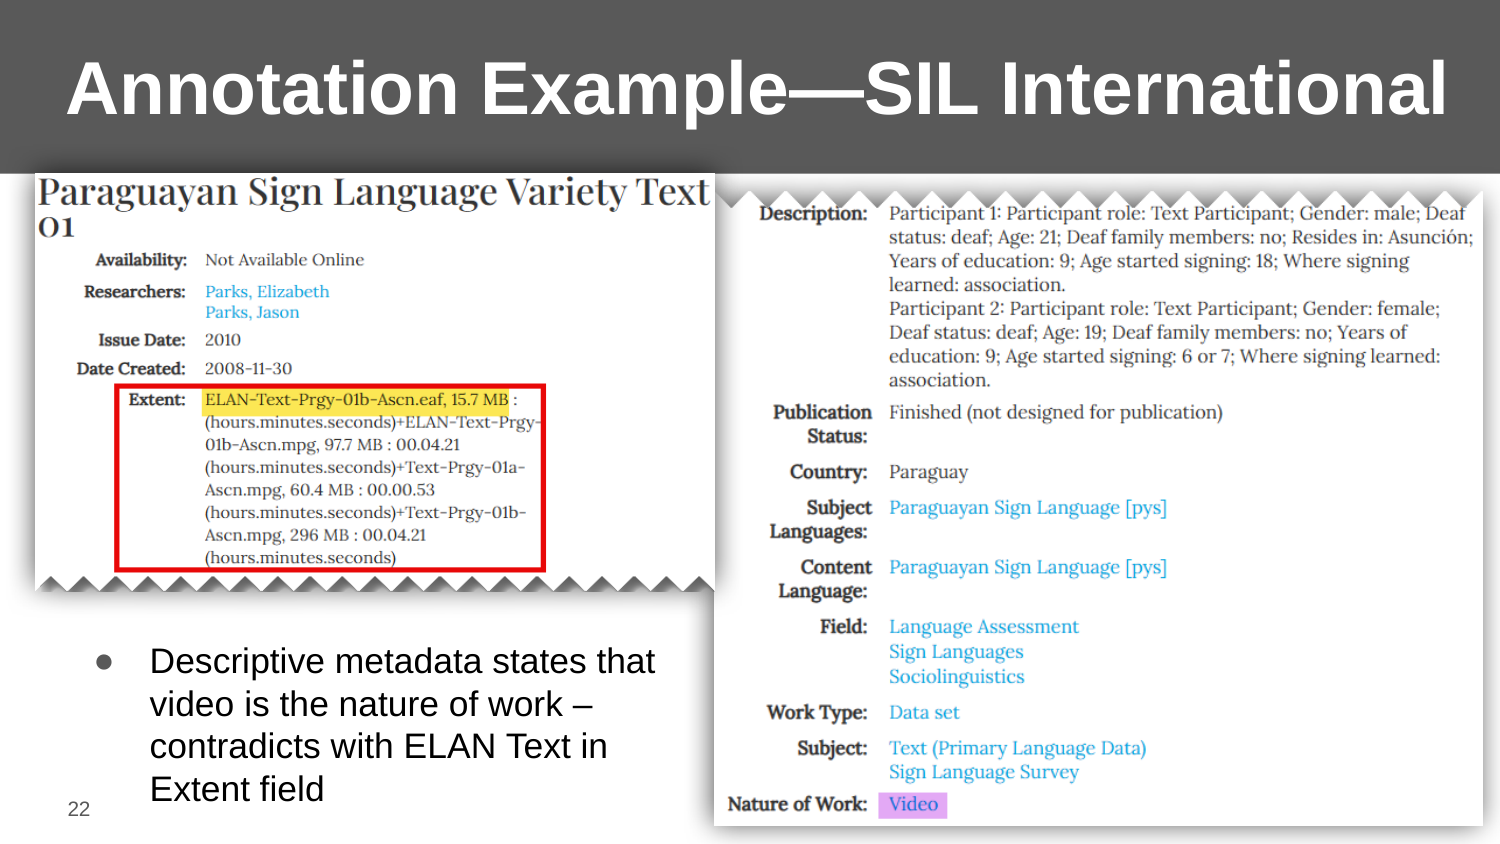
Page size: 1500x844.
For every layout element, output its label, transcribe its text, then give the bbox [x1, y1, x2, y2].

picture [35, 173, 1483, 826]
text_box [0, 0, 1500, 174]
text_box Descriptive metadata states that video is the nature of work – contradicts with ELAN Text in Extent field [59, 623, 681, 824]
title Annotation Example—SIL International [15, 25, 1500, 154]
slide_number ‹#› [15, 775, 106, 841]
